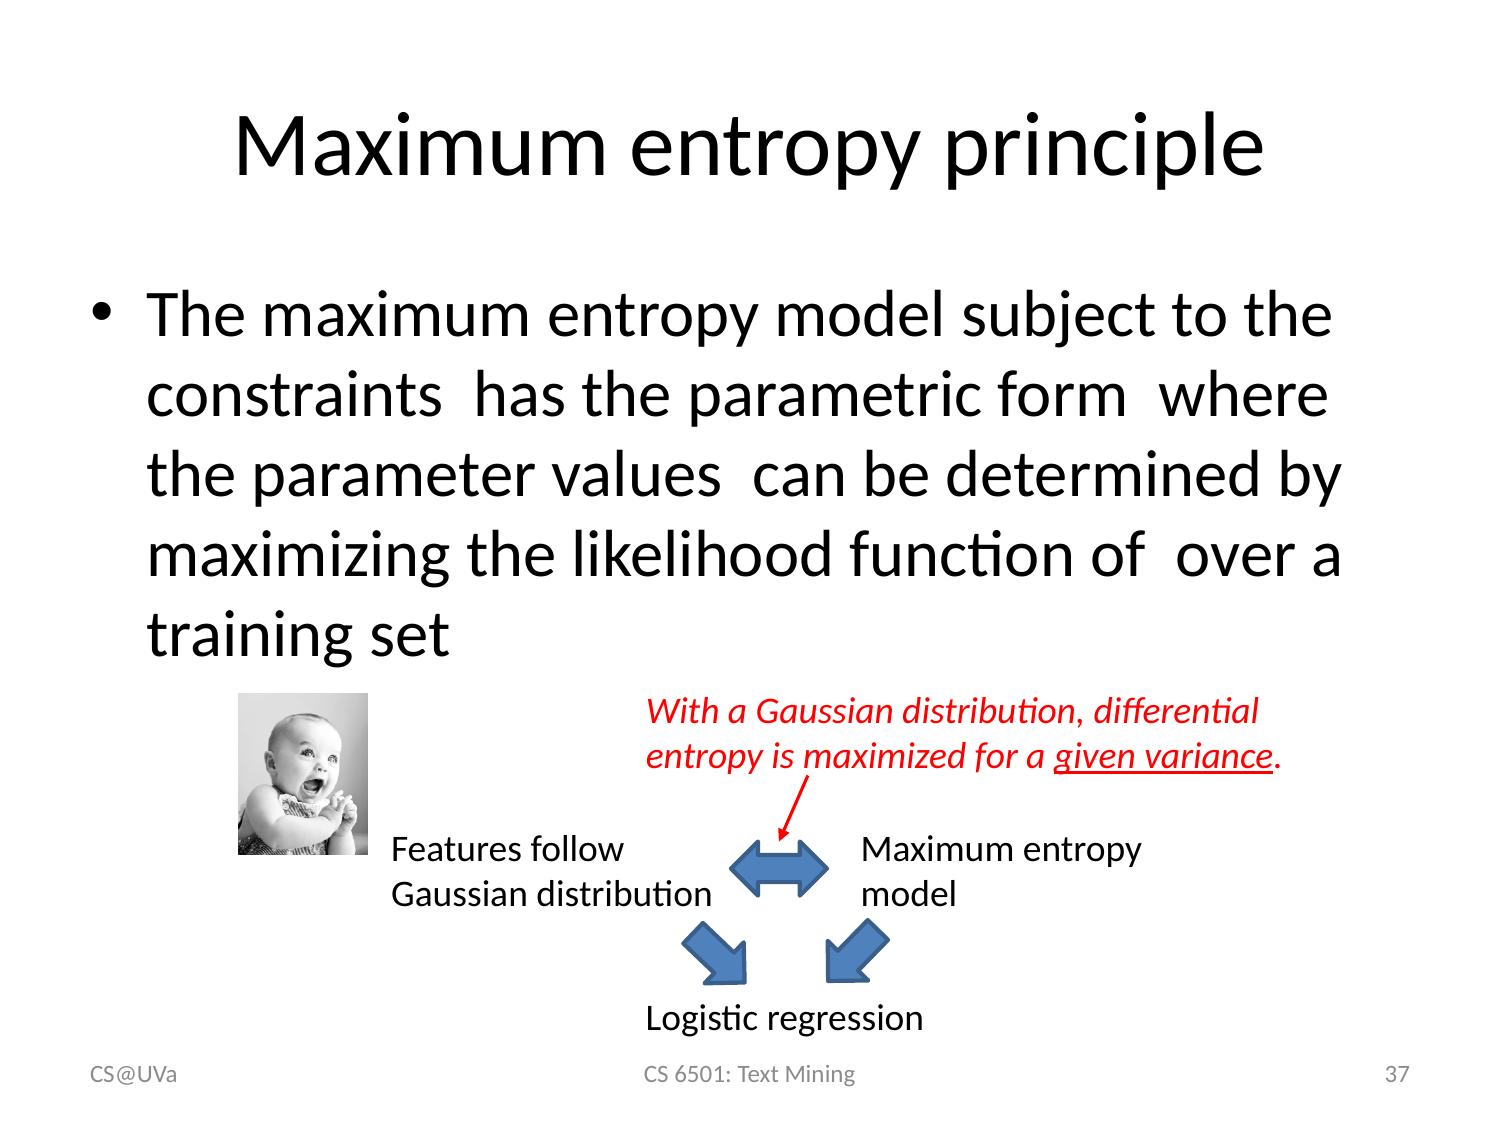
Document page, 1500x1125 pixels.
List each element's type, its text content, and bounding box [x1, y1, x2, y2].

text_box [630, 678, 1305, 842]
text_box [376, 816, 755, 987]
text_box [824, 849, 1203, 992]
text_box Logistic regression [630, 985, 968, 1046]
title Maximum entropy principle [75, 45, 1425, 233]
slide_number 37 [1074, 1042, 1425, 1103]
picture [238, 693, 368, 856]
text_box [758, 849, 819, 898]
footer CS 6501: Text Mining [512, 1042, 988, 1103]
slide_number CS@UVa [75, 1042, 425, 1103]
